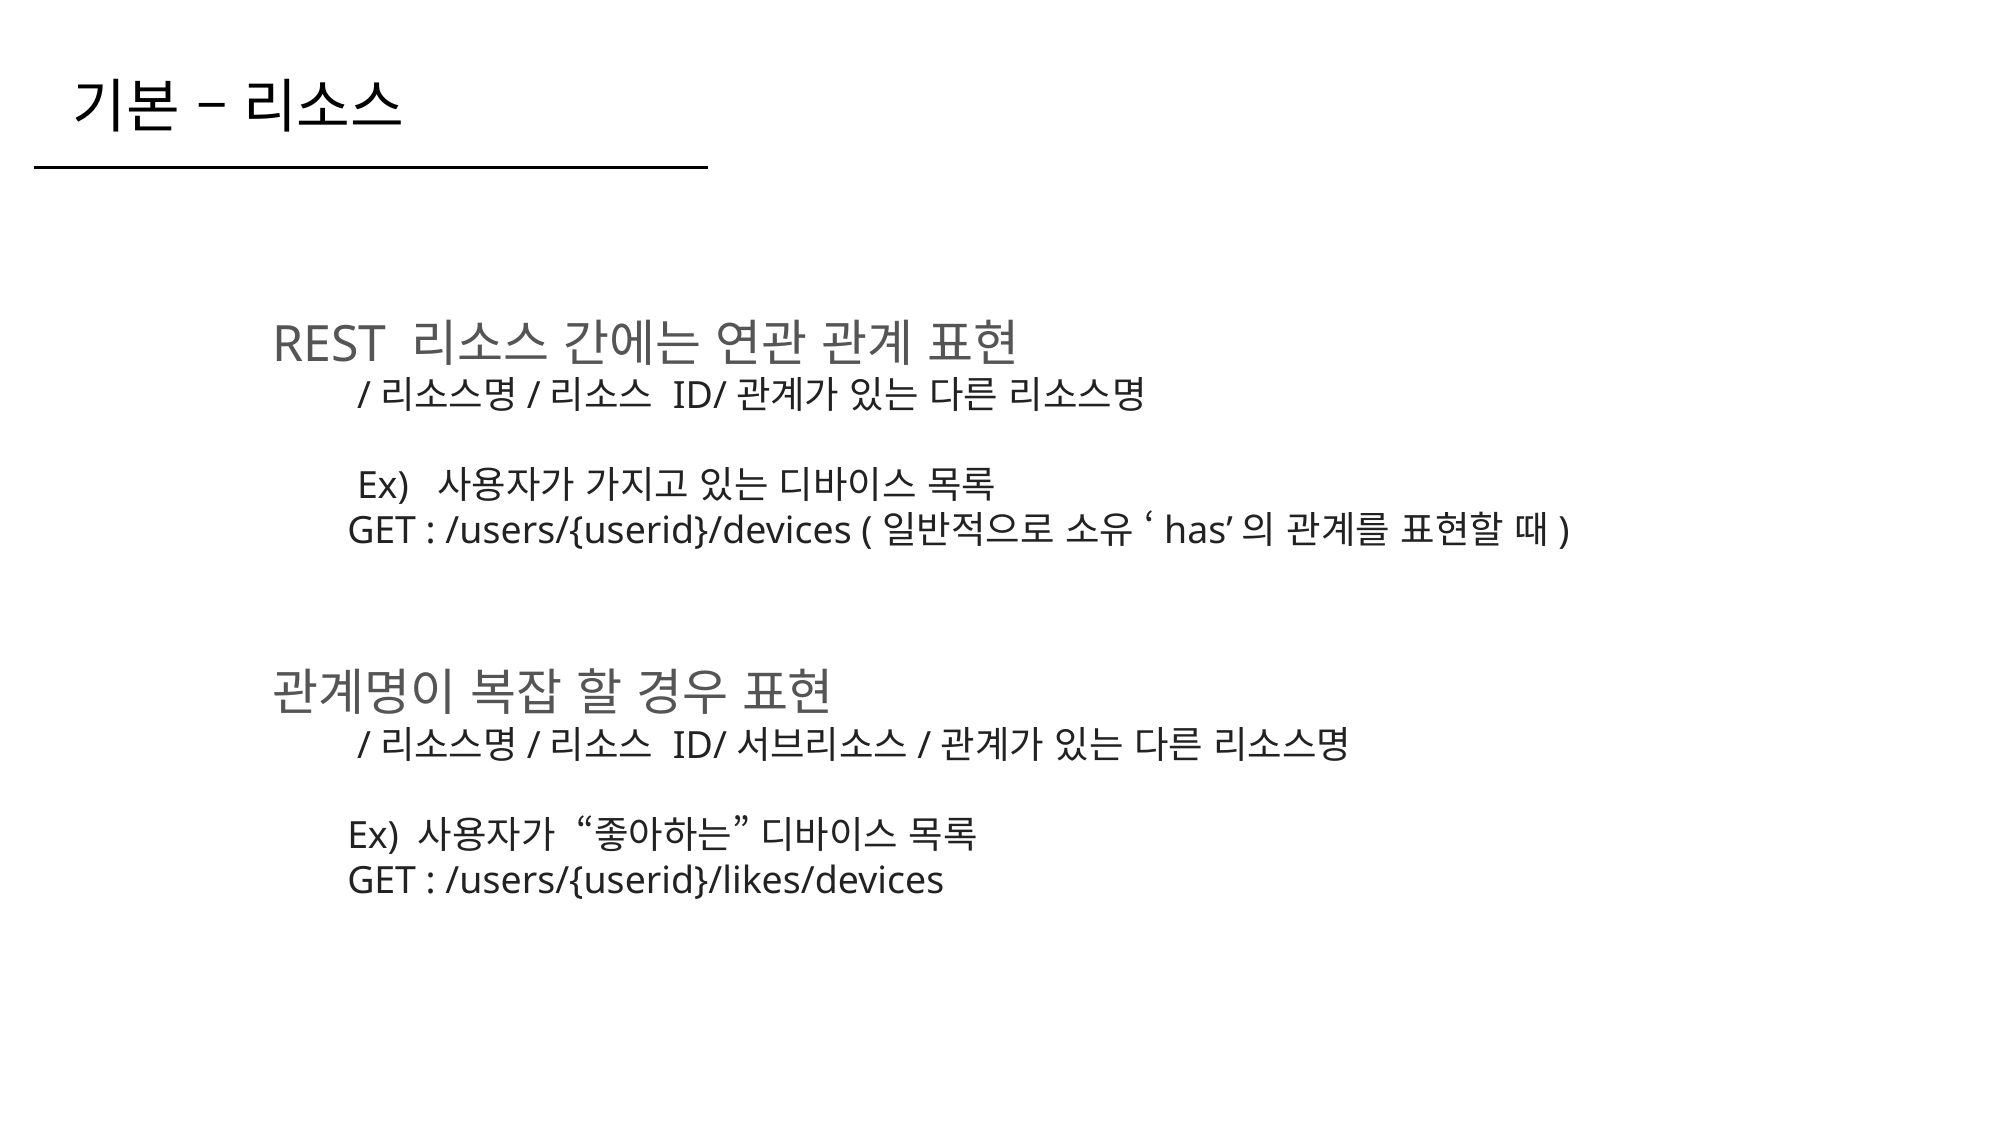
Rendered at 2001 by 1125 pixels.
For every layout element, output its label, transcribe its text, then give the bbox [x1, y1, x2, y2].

text_box REST 리소스 간에는 연관 관계 표현 /리소스명/리소스 ID/관계가 있는 다른 리소스명 Ex) 사용자가 가지고 있는 디바이스 목록 GET : /users/{userid}/devices (일반적으로 소유 ‘has’의 관계를 표현할 때) 관계명이 복잡 할 경우 표현 /리소스명/리소스 ID/서브리소스/관계가 있는 다른 리소스명 Ex) 사용자가 “좋아하는” 디바이스 목록 GET : /users/{userid}/likes/devices [272, 310, 1809, 901]
text_box 기본 – 리소스 [57, 61, 419, 147]
